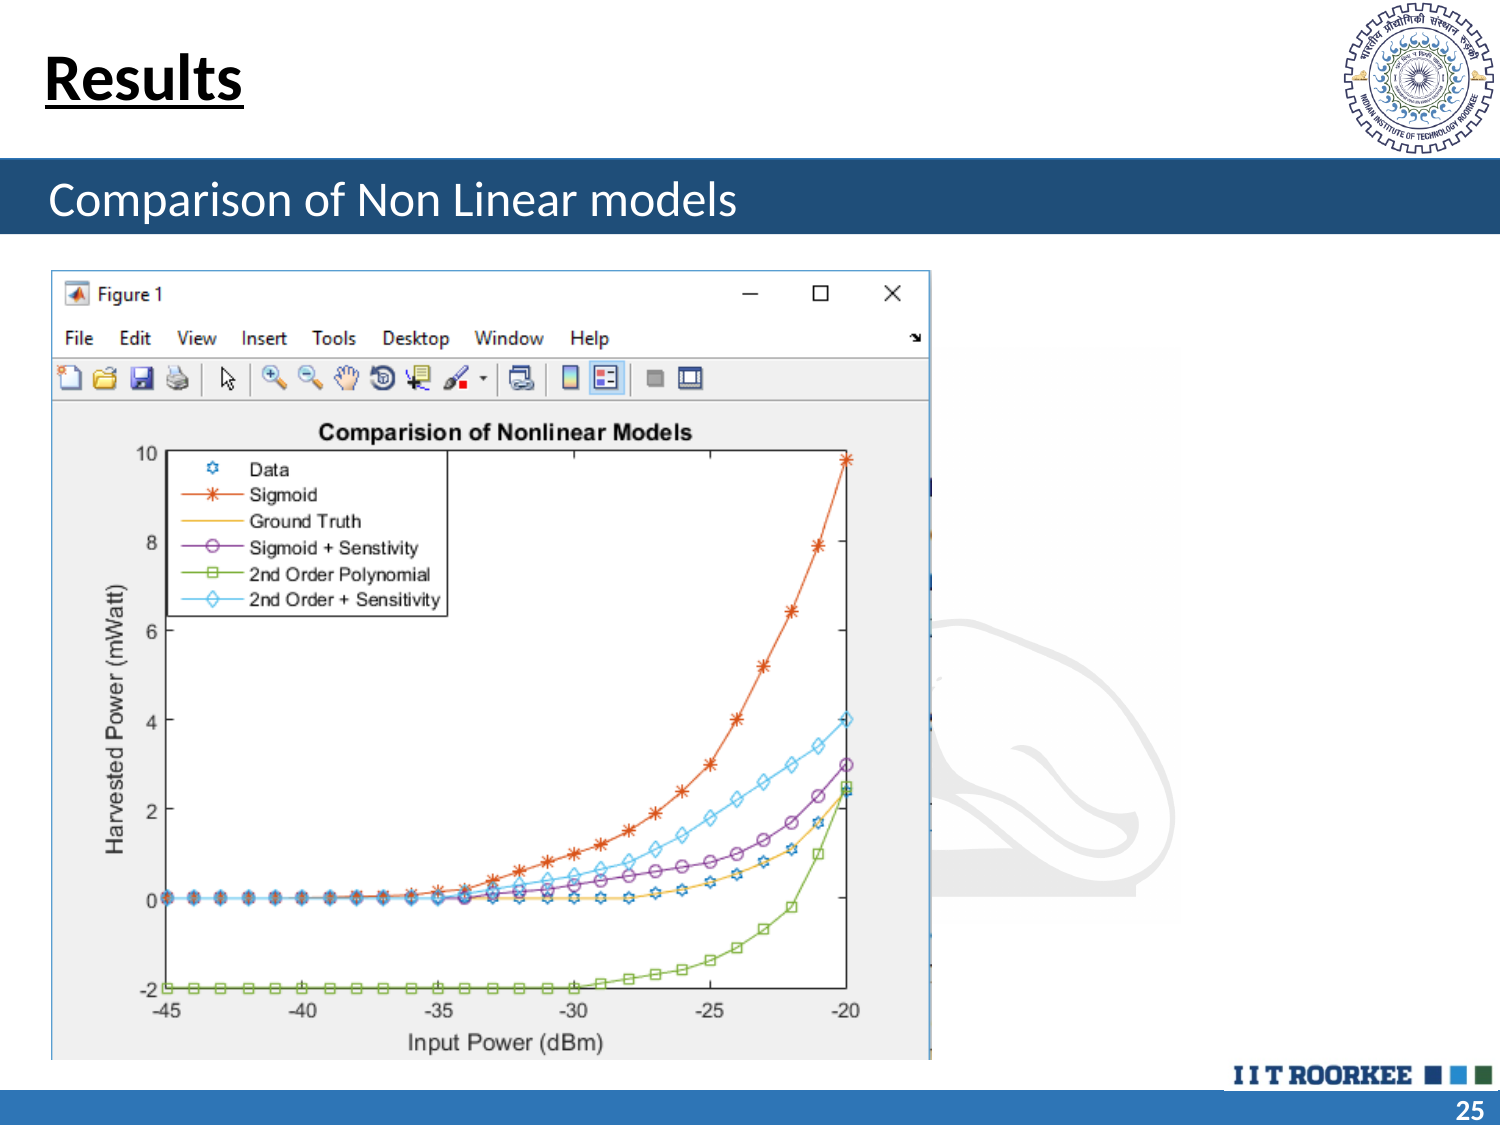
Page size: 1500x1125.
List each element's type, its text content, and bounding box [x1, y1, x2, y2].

picture [1224, 1057, 1498, 1091]
picture [51, 270, 1181, 1060]
picture [1339, 0, 1500, 158]
title Results [29, 33, 1303, 125]
text_box Comparison of Non Linear models [0, 159, 1500, 235]
